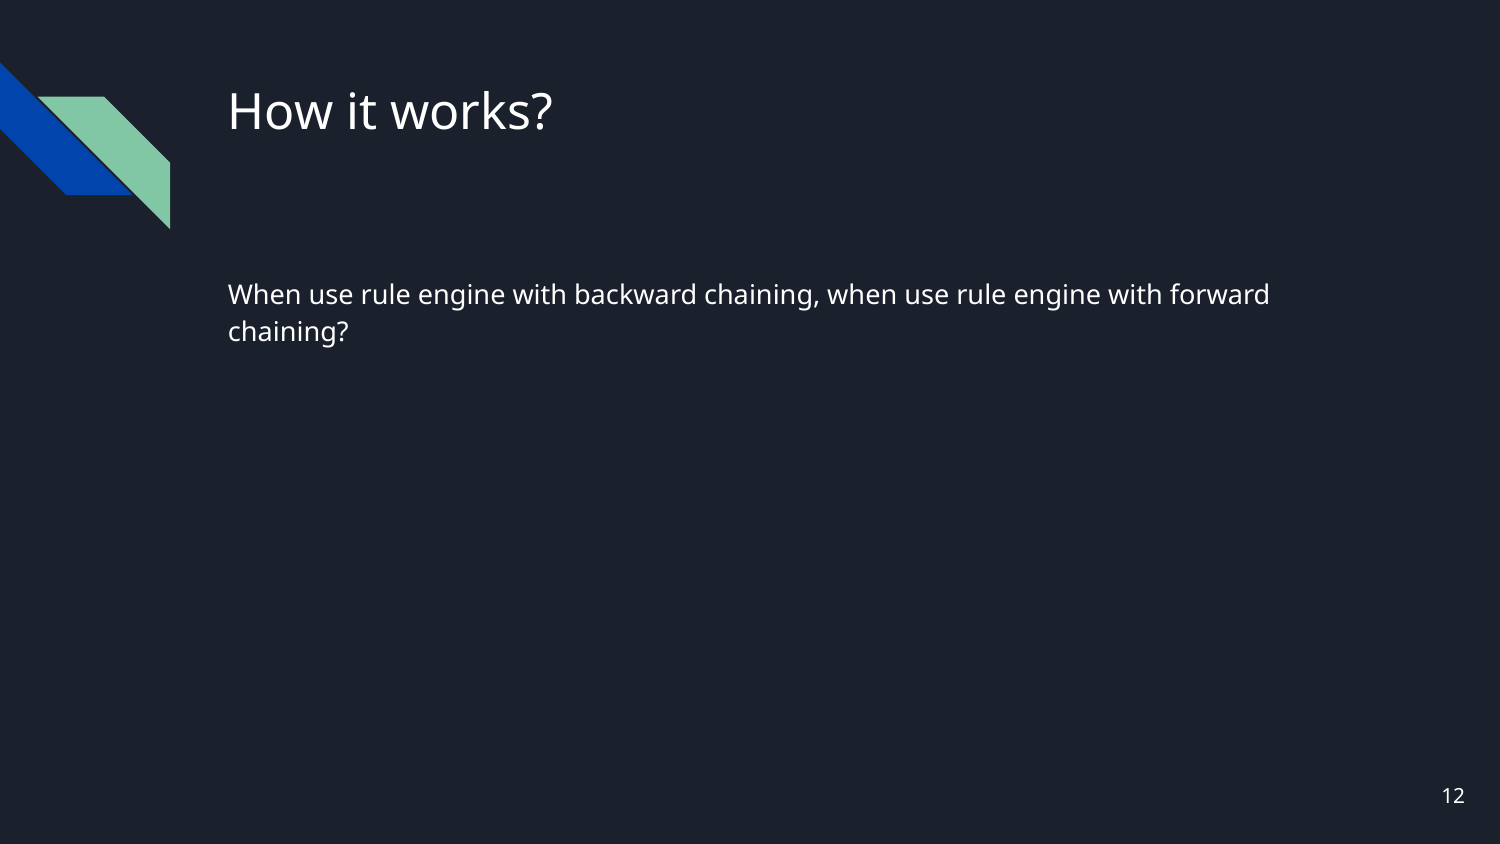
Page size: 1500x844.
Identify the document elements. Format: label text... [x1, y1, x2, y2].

slide_number ‹#› [1389, 764, 1480, 830]
list When use rule engine with backward chaining, when use rule engine with forward chaining? [212, 257, 1368, 735]
title How it works? [212, 64, 1368, 215]
